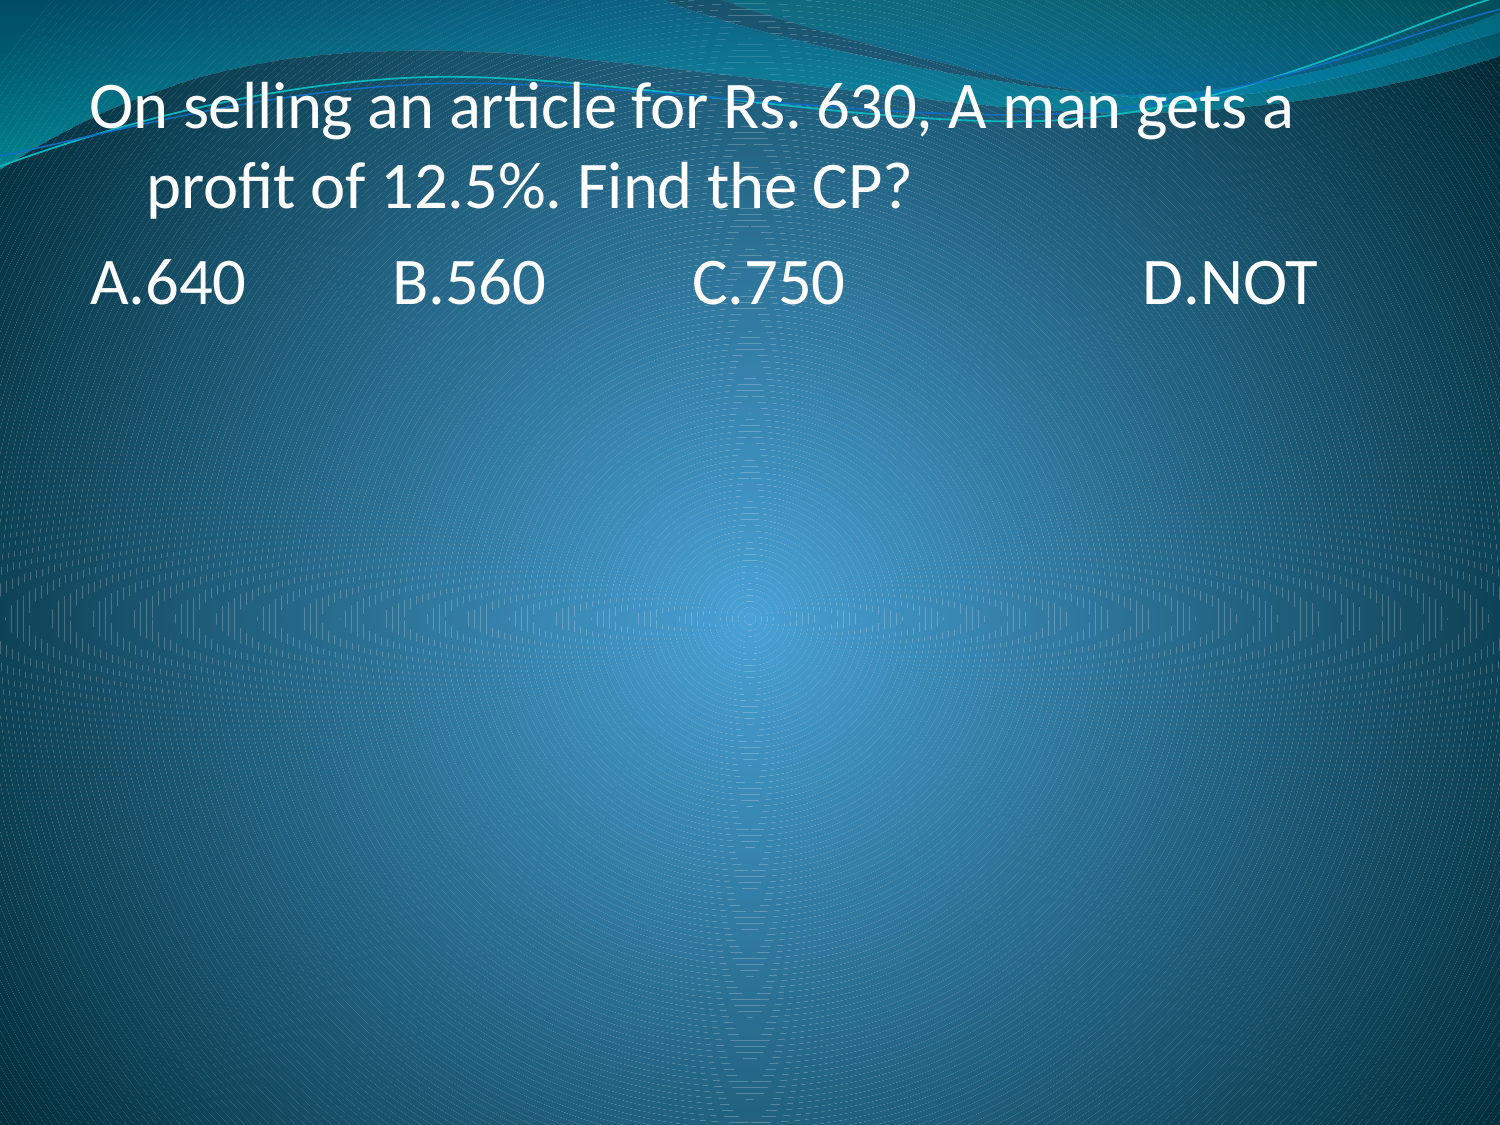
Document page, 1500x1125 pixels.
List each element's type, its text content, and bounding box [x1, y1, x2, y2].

text_box A.640 B.560 C.750 D.NOT [87, 236, 1351, 318]
text_box On selling an article for Rs. 630, A man gets a profit of 12.5%. Find the CP? [87, 59, 1377, 222]
